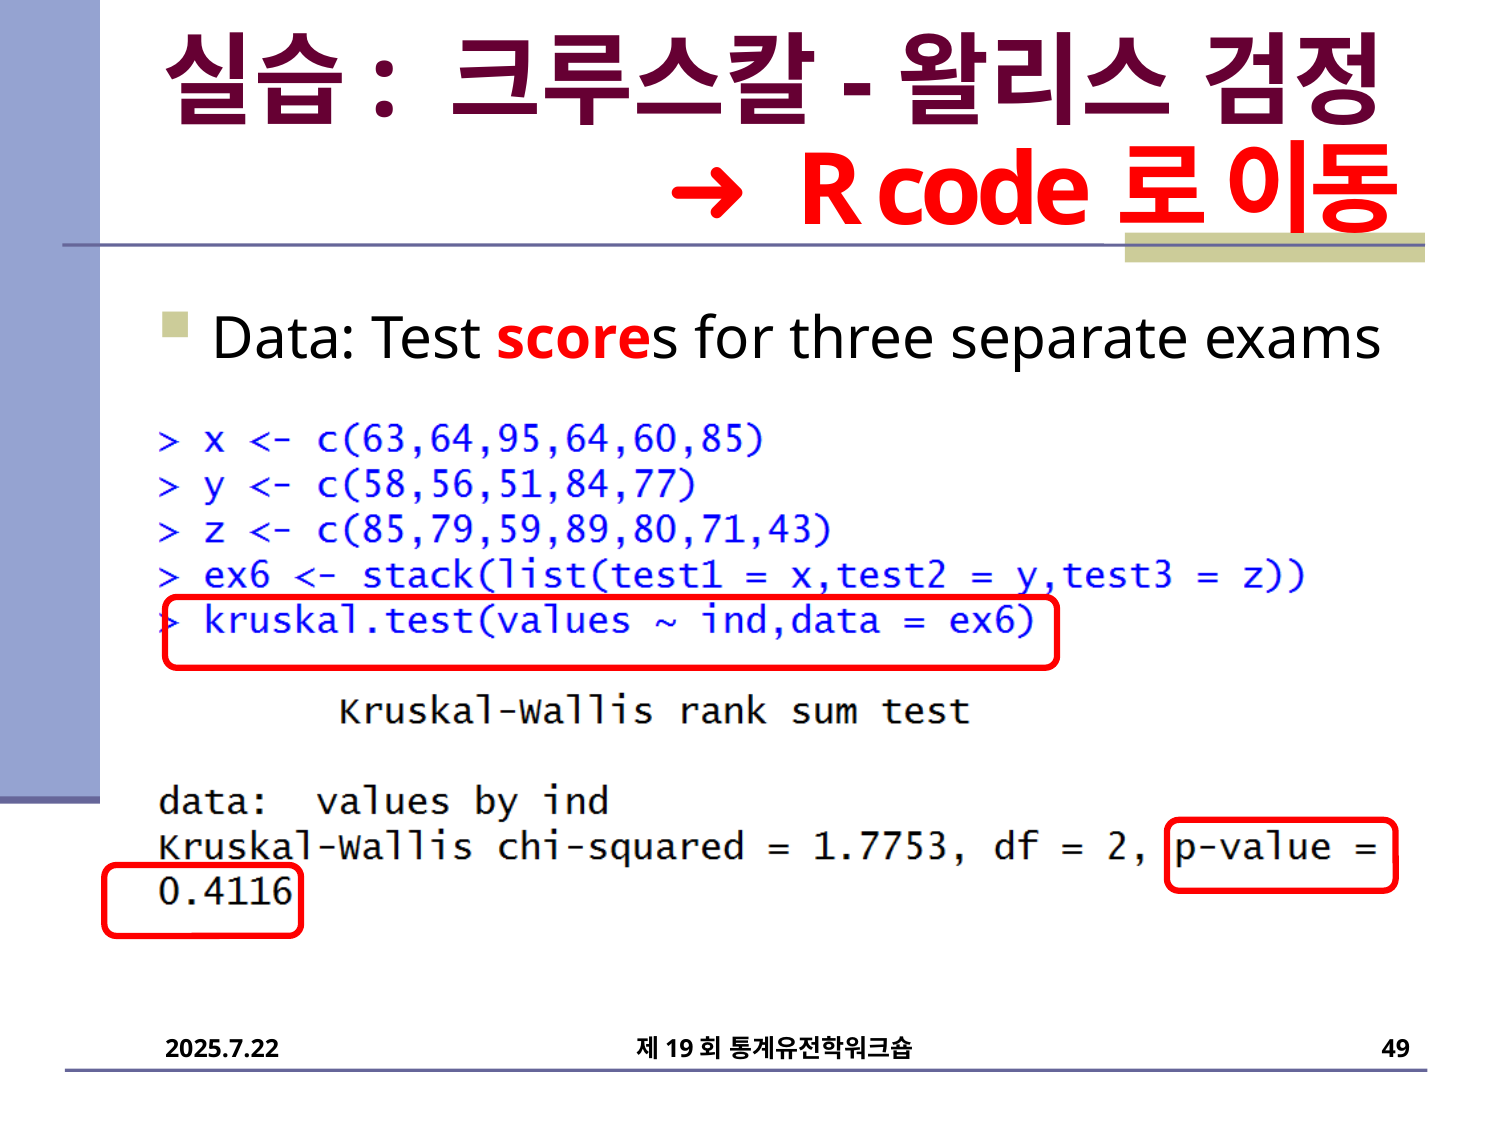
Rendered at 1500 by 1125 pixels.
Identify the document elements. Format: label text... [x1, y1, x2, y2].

text_box [102, 862, 303, 939]
title 실습: 크루스칼-왈리스 검정 ➜ R code로 이동 [147, 44, 1465, 232]
list Data: Test scores for three separate exams [140, 292, 1416, 862]
slide_number 49 [1112, 1025, 1425, 1055]
footer 제19회 통계유전학워크숍 [530, 1025, 1019, 1101]
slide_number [149, 1025, 476, 1101]
picture [149, 420, 1426, 918]
list Data: Test scores for three separate exams [140, 926, 1416, 1073]
